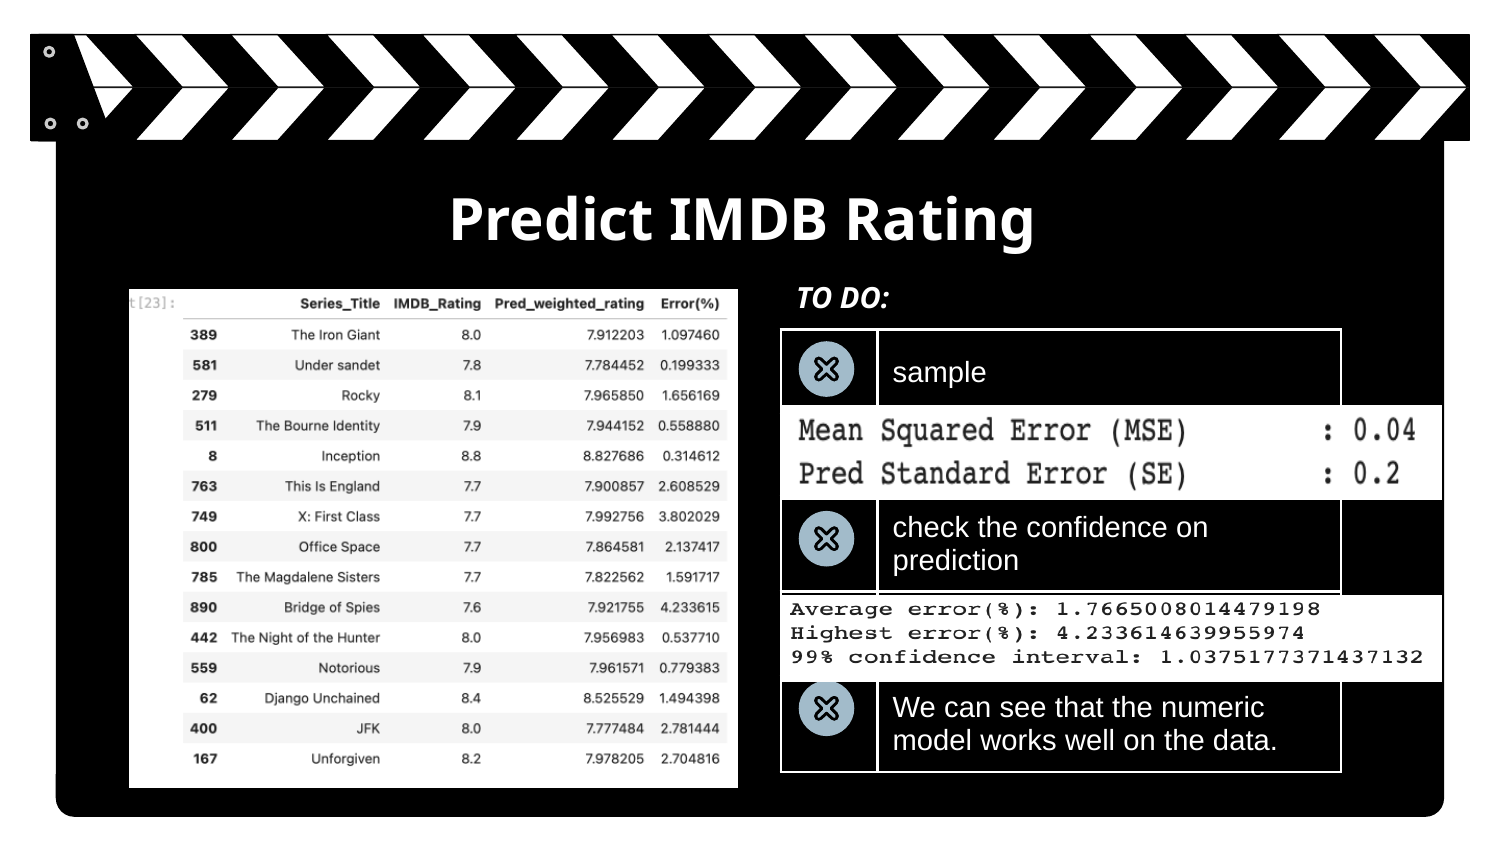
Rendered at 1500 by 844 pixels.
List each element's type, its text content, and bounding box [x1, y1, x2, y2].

table_header sample [879, 331, 1340, 404]
table_cell We can see that the numeric model works well on the data. [879, 690, 1340, 771]
table_cell [782, 690, 876, 771]
picture [780, 595, 1442, 682]
text_box TO DO: [780, 264, 994, 308]
table_cell check the confidence on prediction [879, 507, 1340, 590]
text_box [798, 510, 855, 567]
title Predict IMDB Rating [118, 170, 1382, 265]
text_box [798, 690, 855, 737]
picture [780, 405, 1442, 501]
table_header [782, 331, 876, 404]
picture [129, 289, 738, 788]
table_cell [782, 507, 876, 590]
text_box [798, 340, 855, 398]
